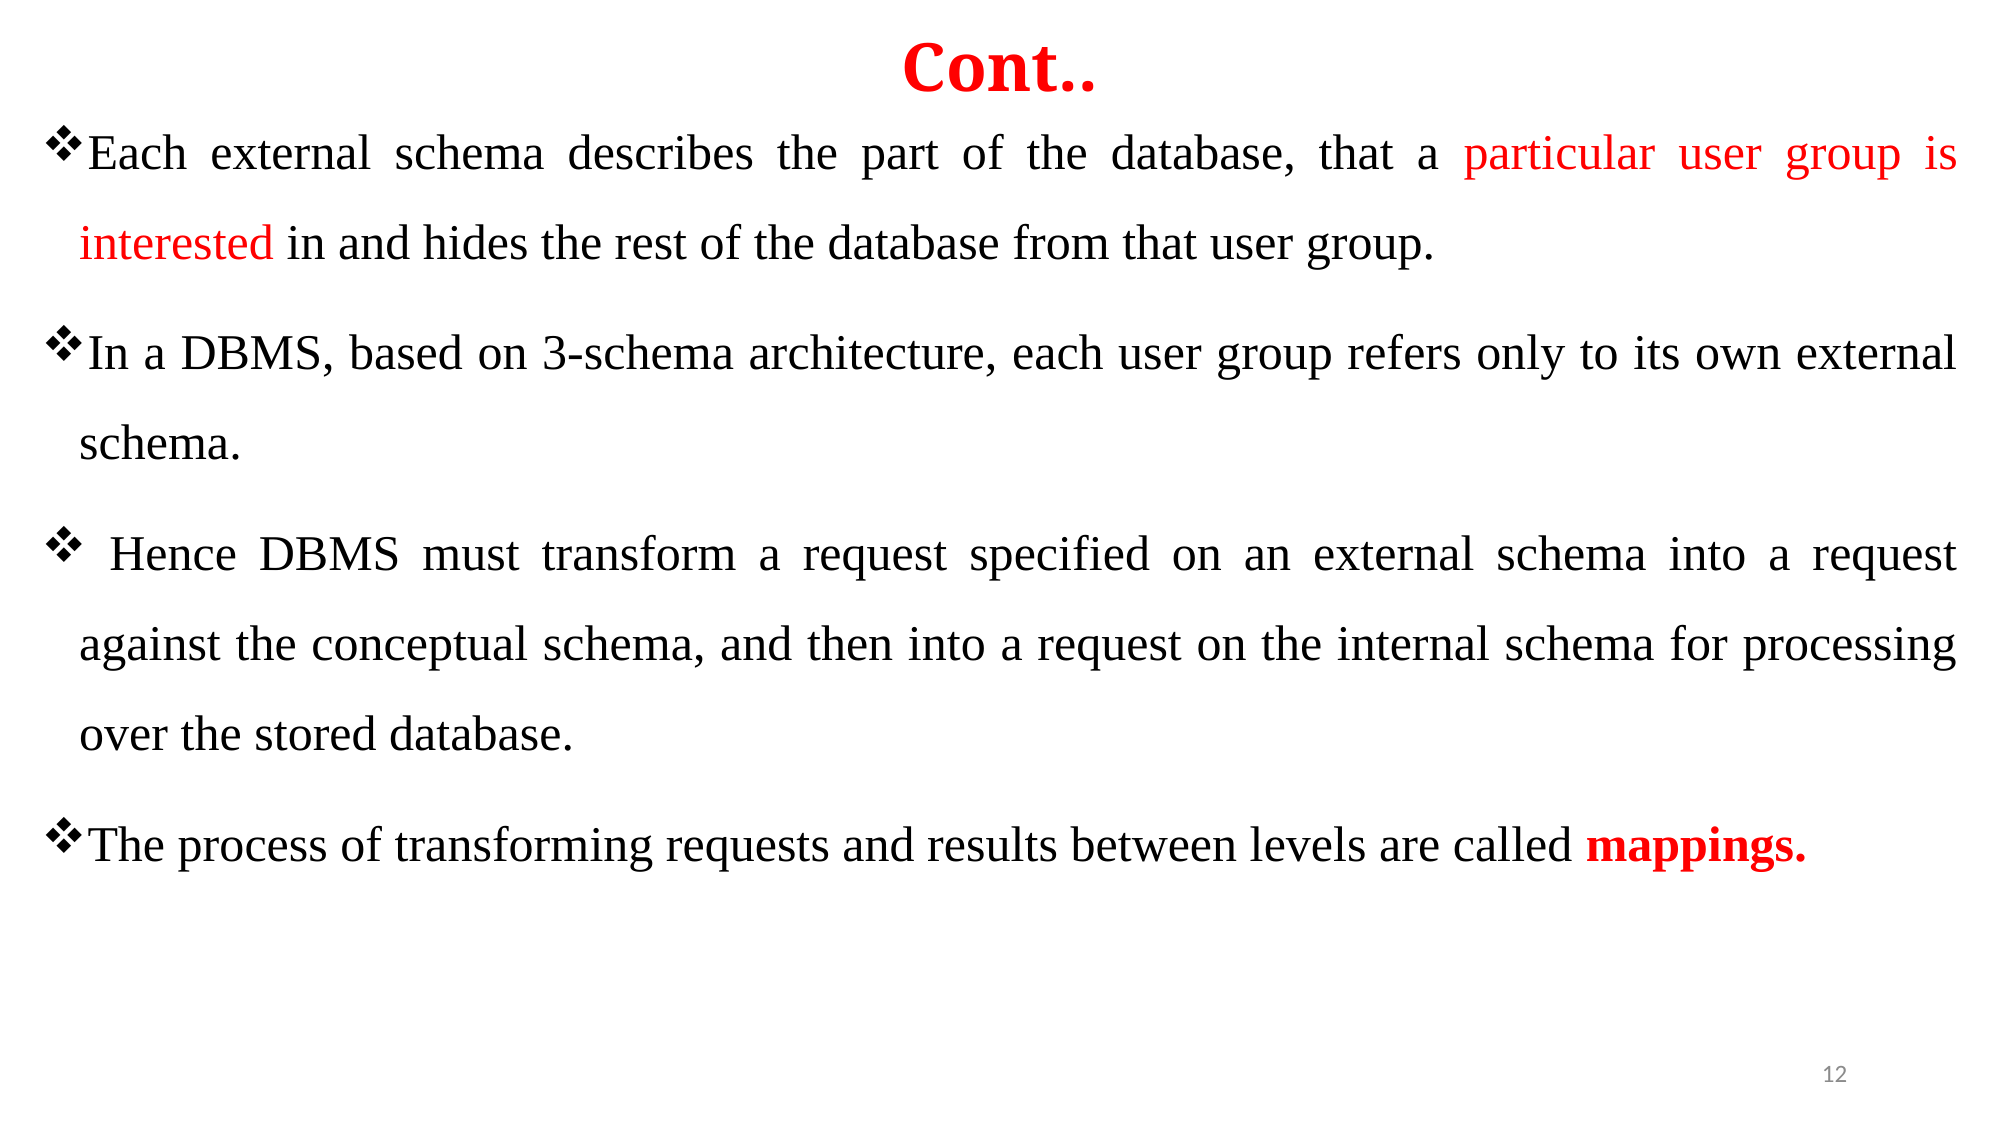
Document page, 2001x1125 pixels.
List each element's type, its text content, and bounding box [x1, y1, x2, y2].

title Cont.. [137, 18, 1863, 81]
slide_number 12 [1412, 1042, 1863, 1103]
list Each external schema describes the part of the database, that a particular user group is interested in and hides the rest of the database from that user group. In a DBMS, based on 3-schema architecture, each user group refers only to its own external schema. Hence DBMS must transform a request specified on an external schema into a request against the conceptual schema, and then into a request on the internal schema for processing over the stored database. The process of transforming requests and results between levels are called mappings. [26, 81, 1974, 1079]
